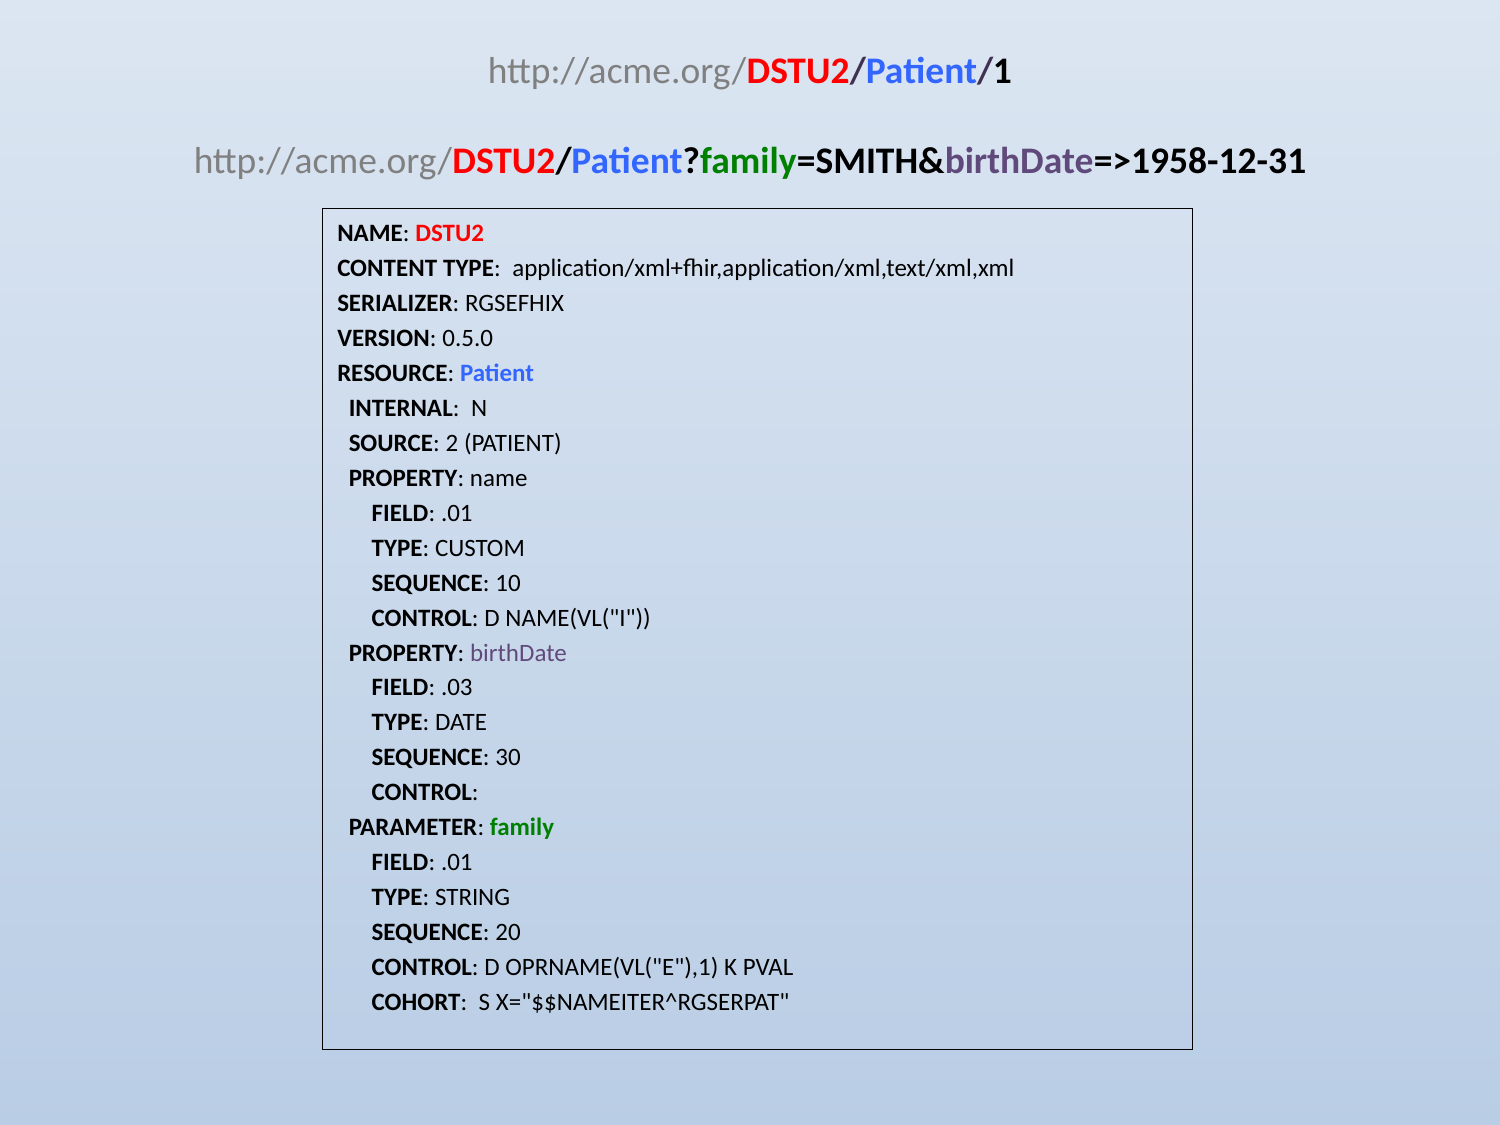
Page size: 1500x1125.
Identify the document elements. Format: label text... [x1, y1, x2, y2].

list NAME: DSTU2 CONTENT TYPE: application/xml+fhir,application/xml,text/xml,xml SERIALIZER: RGSEFHIX VERSION: 0.5.0 RESOURCE: Patient INTERNAL: N SOURCE: 2 (PATIENT) PROPERTY: name FIELD: .01 TYPE: CUSTOM SEQUENCE: 10 CONTROL: D NAME(VL("I")) PROPERTY: birthDate FIELD: .03 TYPE: DATE SEQUENCE: 30 CONTROL: PARAMETER: family FIELD: .01 TYPE: STRING SEQUENCE: 20 CONTROL: D OPRNAME(VL("E"),1) K PVAL COHORT: S X="$$NAMEITER^RGSERPAT" [322, 208, 1193, 1050]
title http://acme.org/DSTU2/Patient/1 http://acme.org/DSTU2/Patient?family=SMITH&birthDate=>1958-12-31 [75, 20, 1425, 208]
